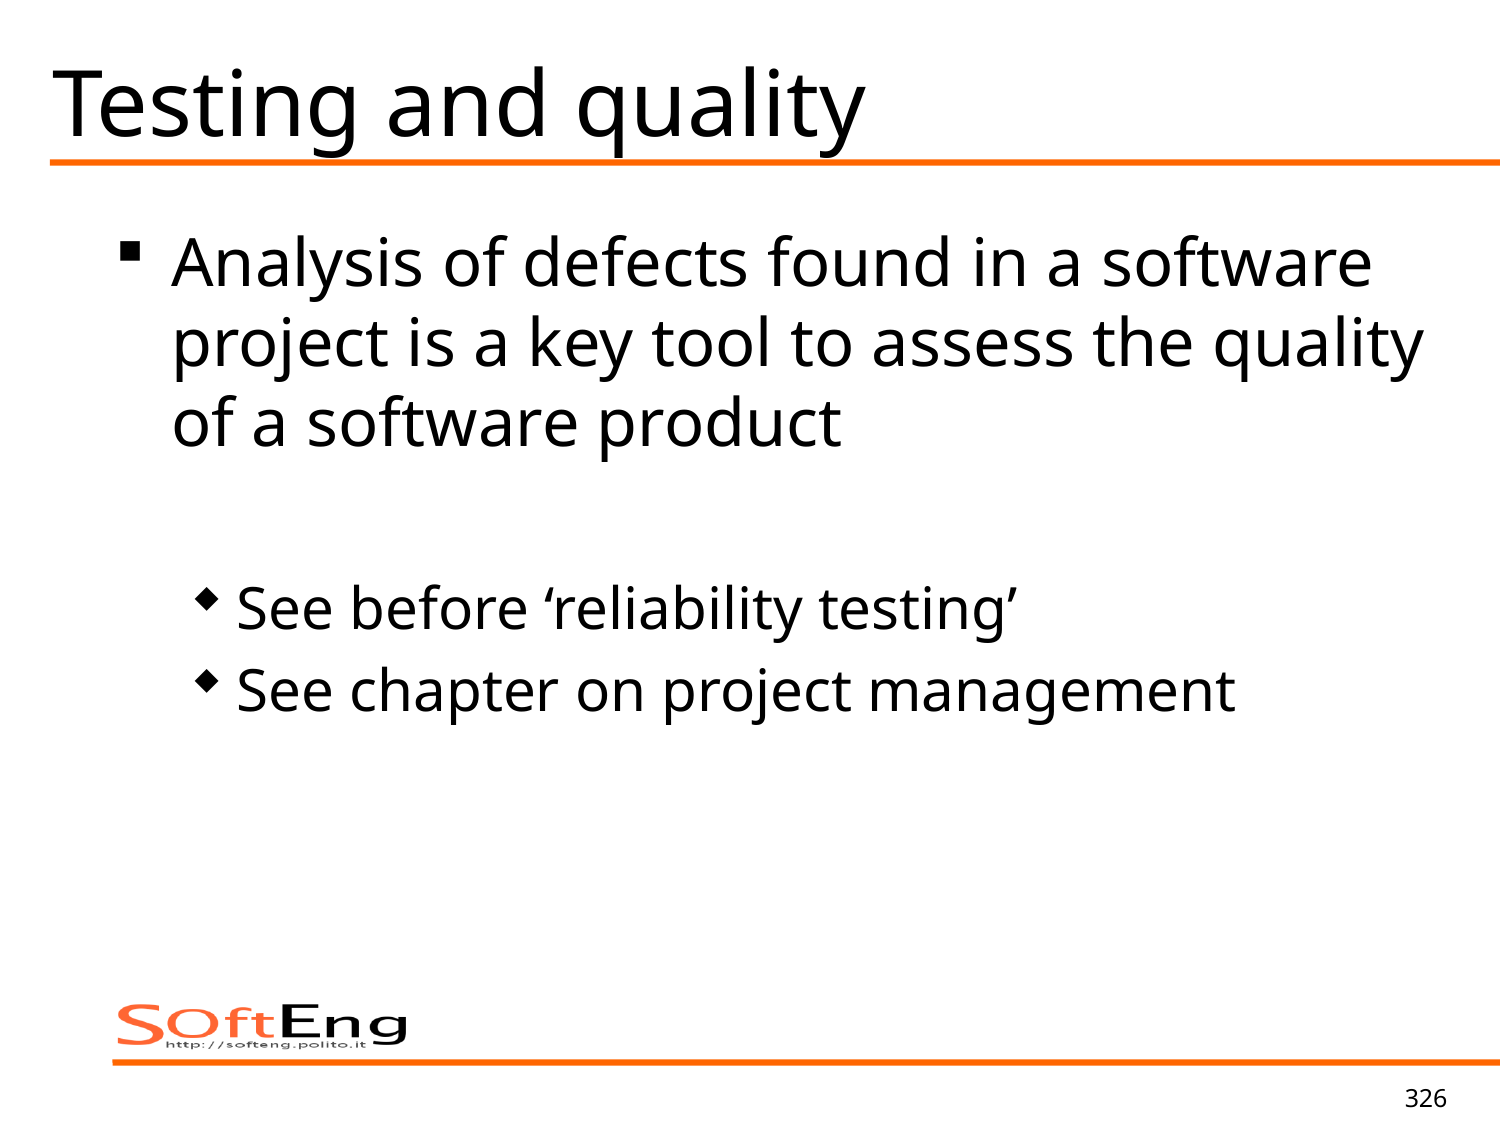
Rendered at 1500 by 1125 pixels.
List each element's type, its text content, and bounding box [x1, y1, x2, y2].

title Testing and quality [37, 24, 1450, 175]
picture [112, 1000, 413, 1056]
list Analysis of defects found in a software project is a key tool to assess the quality of a software product See before ‘reliability testing’ See chapter on project management [99, 212, 1450, 1000]
slide_number 326 [1237, 1074, 1463, 1125]
